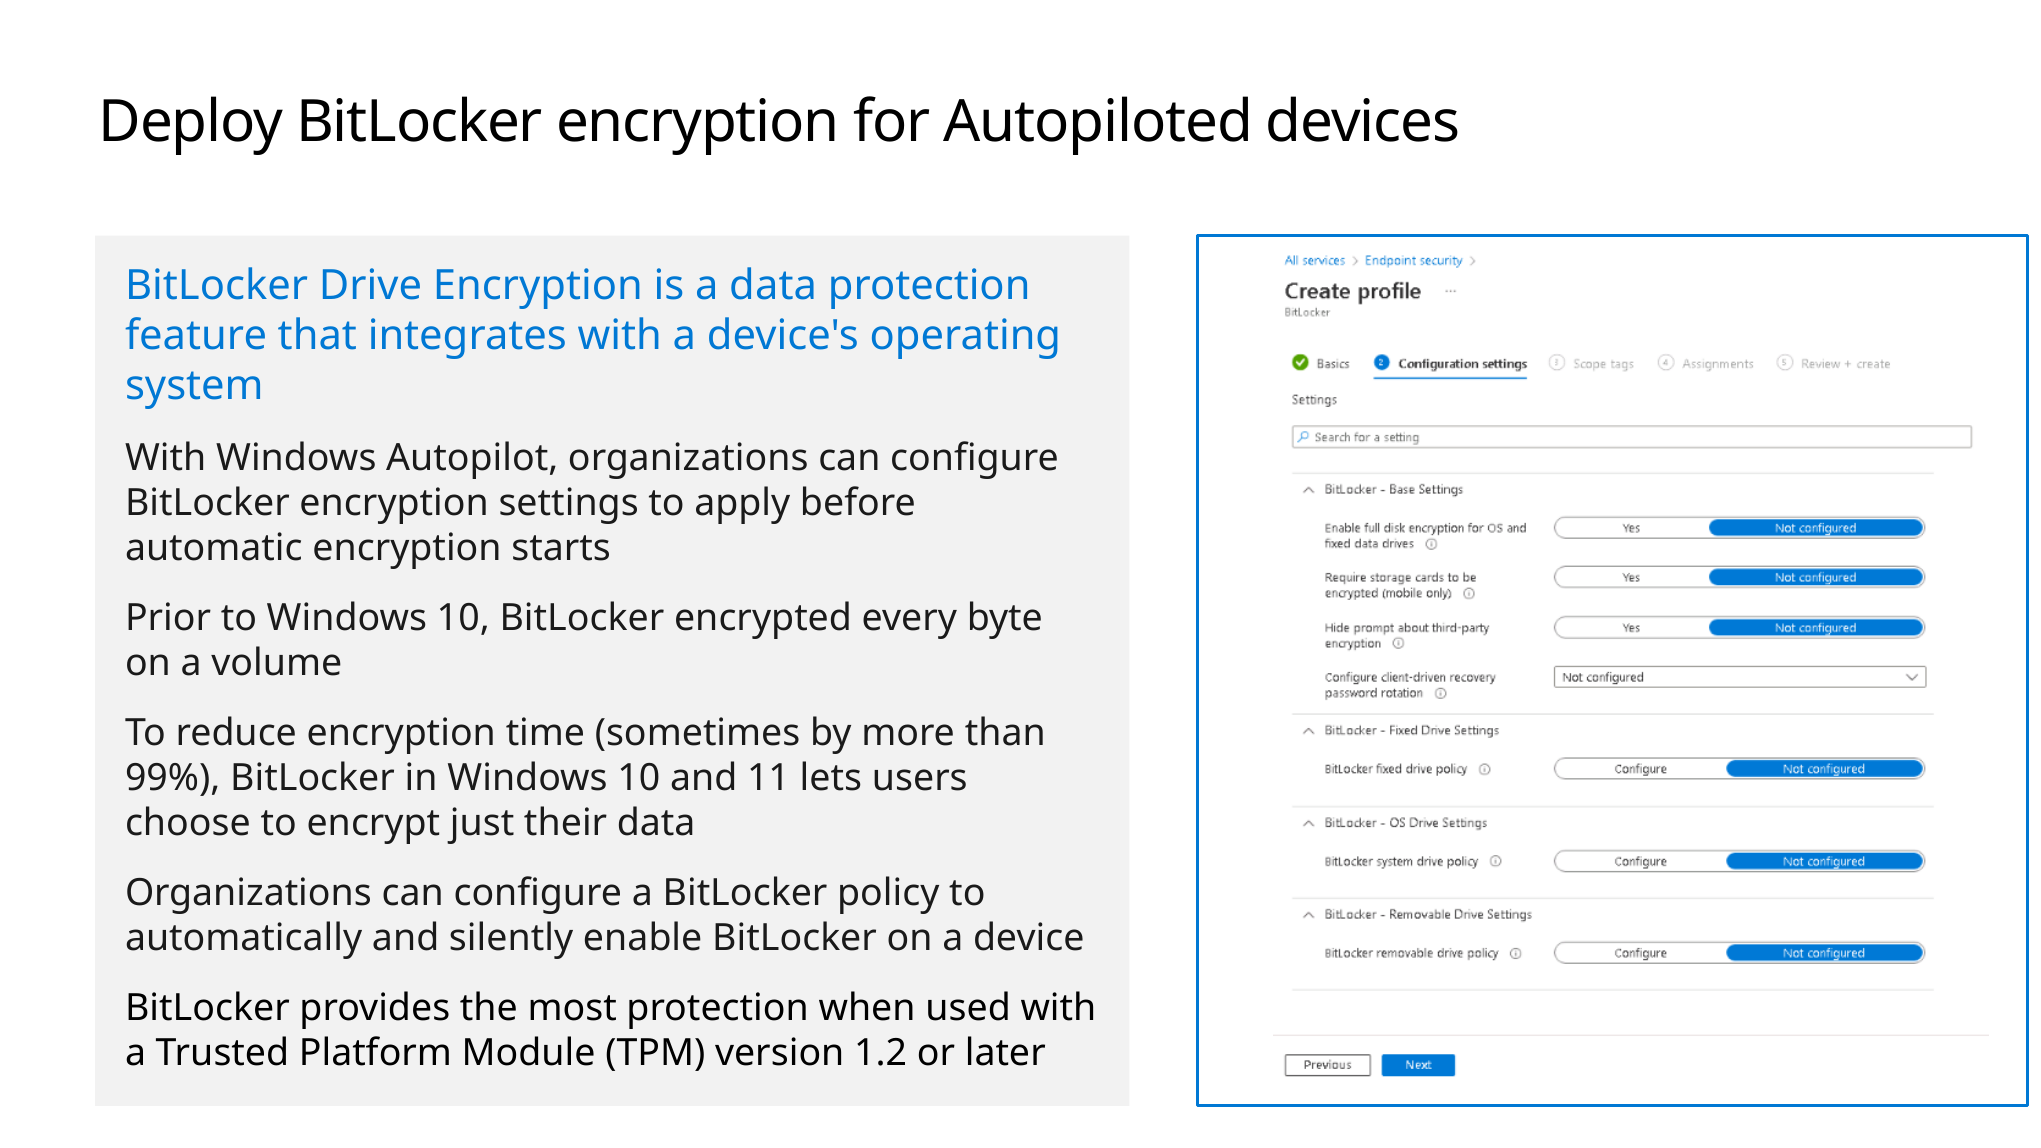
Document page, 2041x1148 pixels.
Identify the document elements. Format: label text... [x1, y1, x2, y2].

title Deploy BitLocker encryption for Autopiloted devices [98, 83, 1943, 156]
picture [1273, 247, 1990, 1081]
text_box [1197, 235, 2028, 1107]
text_box BitLocker Drive Encryption is a data protection feature that integrates with a device's operating system With Windows Autopilot, organizations can configure BitLocker encryption settings to apply before automatic encryption starts Prior to Windows 10, BitLocker encrypted every byte on a volume To reduce encryption time (sometimes by more than 99%), BitLocker in Windows 10 and 11 lets users choose to encrypt just their data Organizations can configure a BitLocker policy to automatically and silently enable BitLocker on a device BitLocker provides the most protection when used with a Trusted Platform Module (TPM) version 1.2 or later [95, 235, 1130, 1106]
